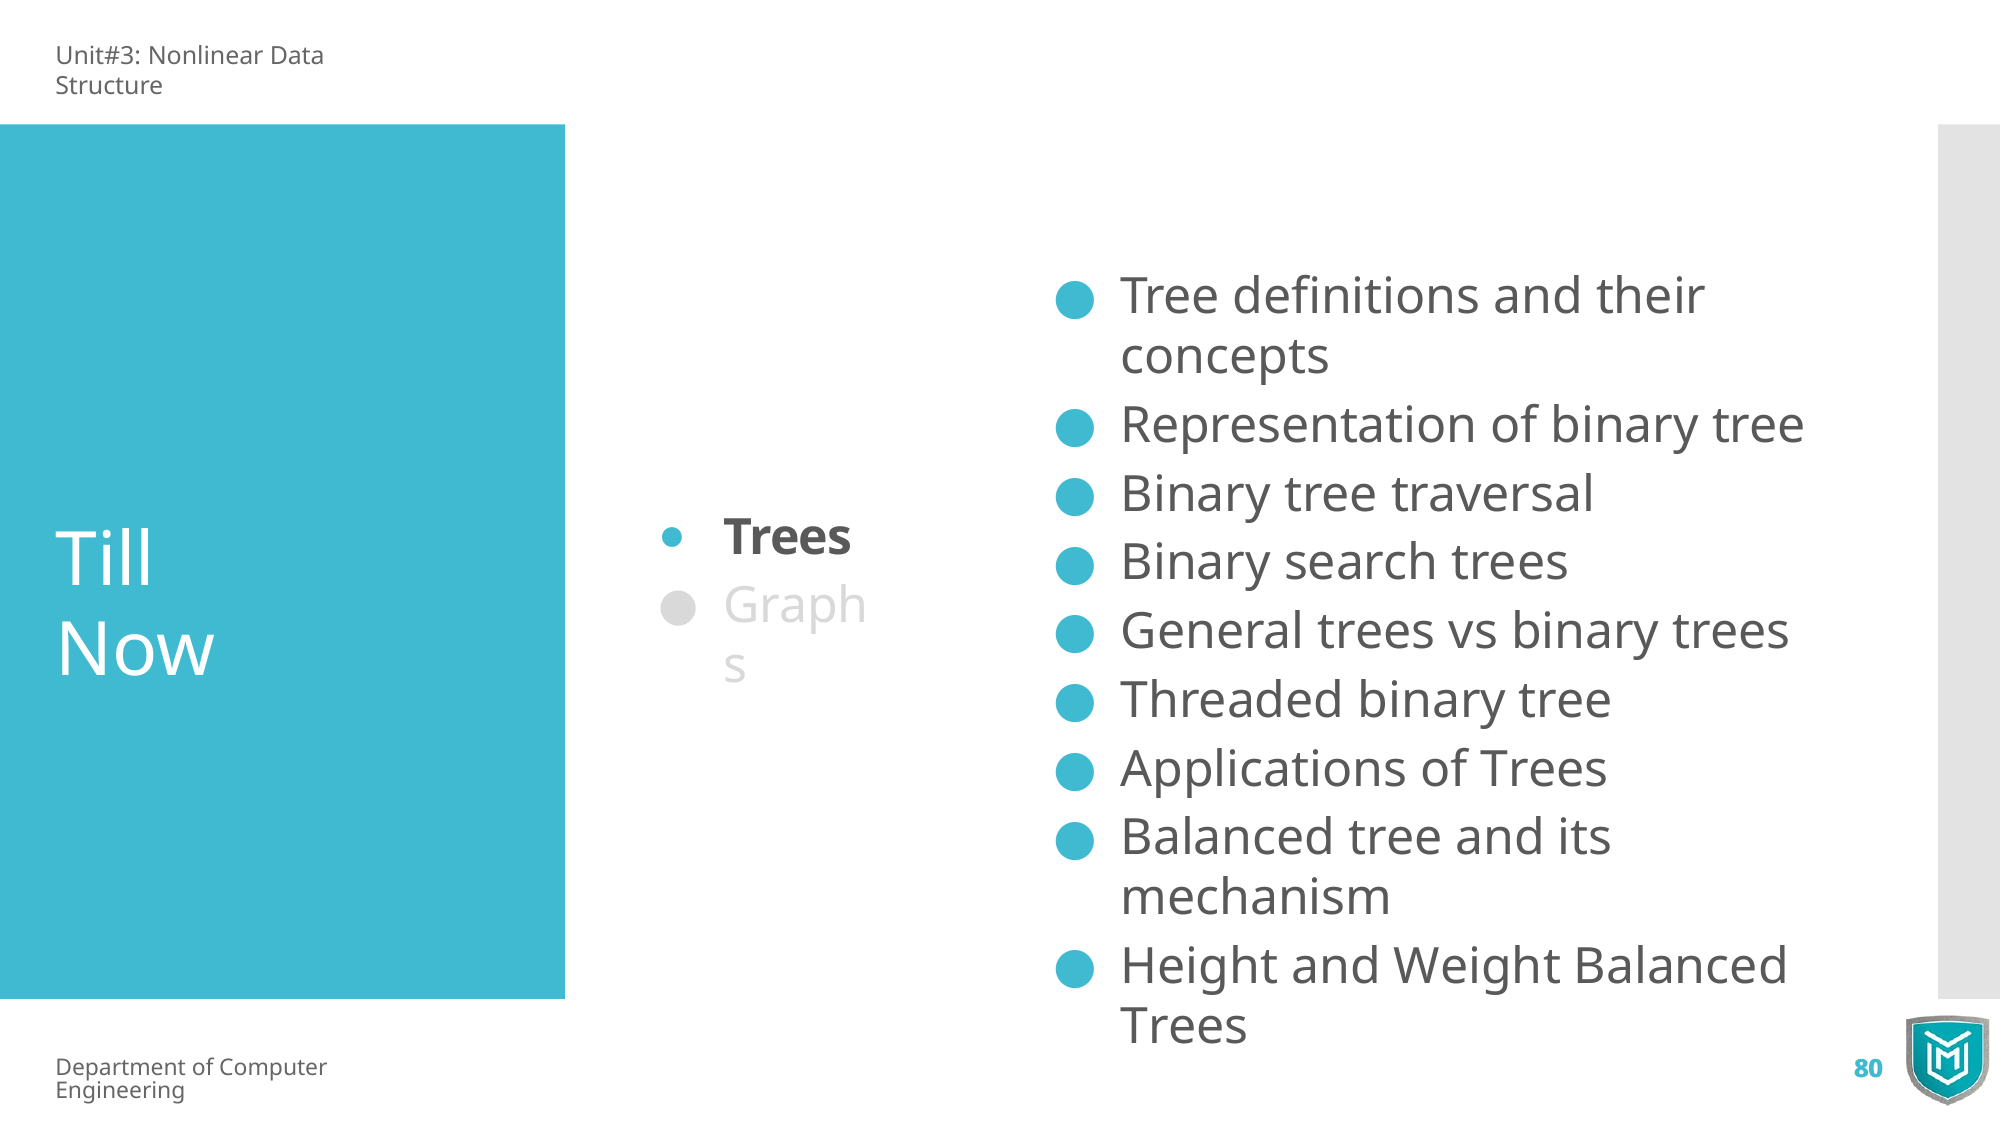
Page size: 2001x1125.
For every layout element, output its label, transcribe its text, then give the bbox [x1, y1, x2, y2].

picture [1896, 995, 2000, 1125]
footer Department of Computer Engineering [53, 1056, 428, 1125]
slide_number 80 [1848, 1061, 1888, 1091]
text_box Till Now [53, 508, 312, 691]
text_box Tree deﬁnitions and their concepts Representation of binary tree Binary tree traversal Binary search trees General trees vs binary trees Threaded binary tree Applications of Trees Balanced tree and its mechanism Height and Weight Balanced Trees [1051, 252, 1833, 1054]
text_box Trees Graphs [656, 493, 874, 693]
text_box Unit#3: Nonlinear Data Structure [53, 37, 399, 100]
